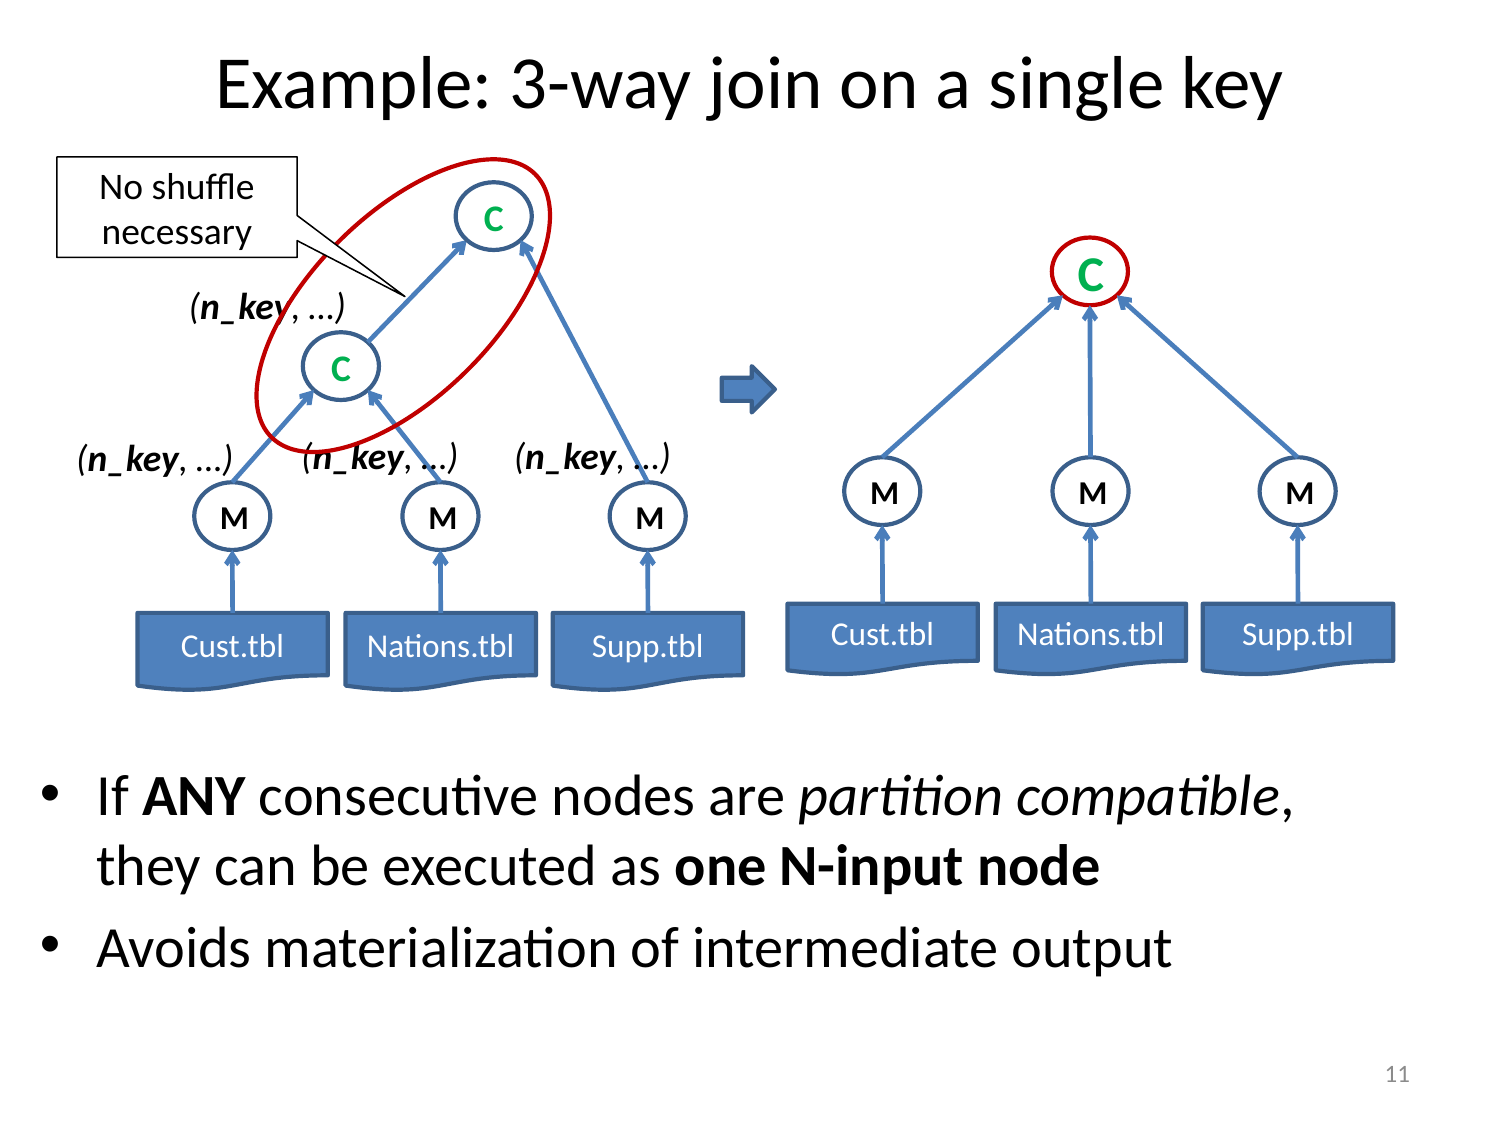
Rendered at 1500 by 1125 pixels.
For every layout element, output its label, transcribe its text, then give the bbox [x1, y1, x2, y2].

title Example: 3-way join on a single key [75, 20, 1425, 138]
slide_number 11 [1074, 1042, 1425, 1103]
text_box (n_key, …) [61, 426, 132, 487]
text_box [748, 364, 778, 415]
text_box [137, 181, 744, 691]
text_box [56, 156, 590, 397]
list If ANY consecutive nodes are partition compatible, they can be executed as one N-input node Avoids materialization of intermediate output [24, 750, 1375, 1063]
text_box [787, 237, 1394, 676]
